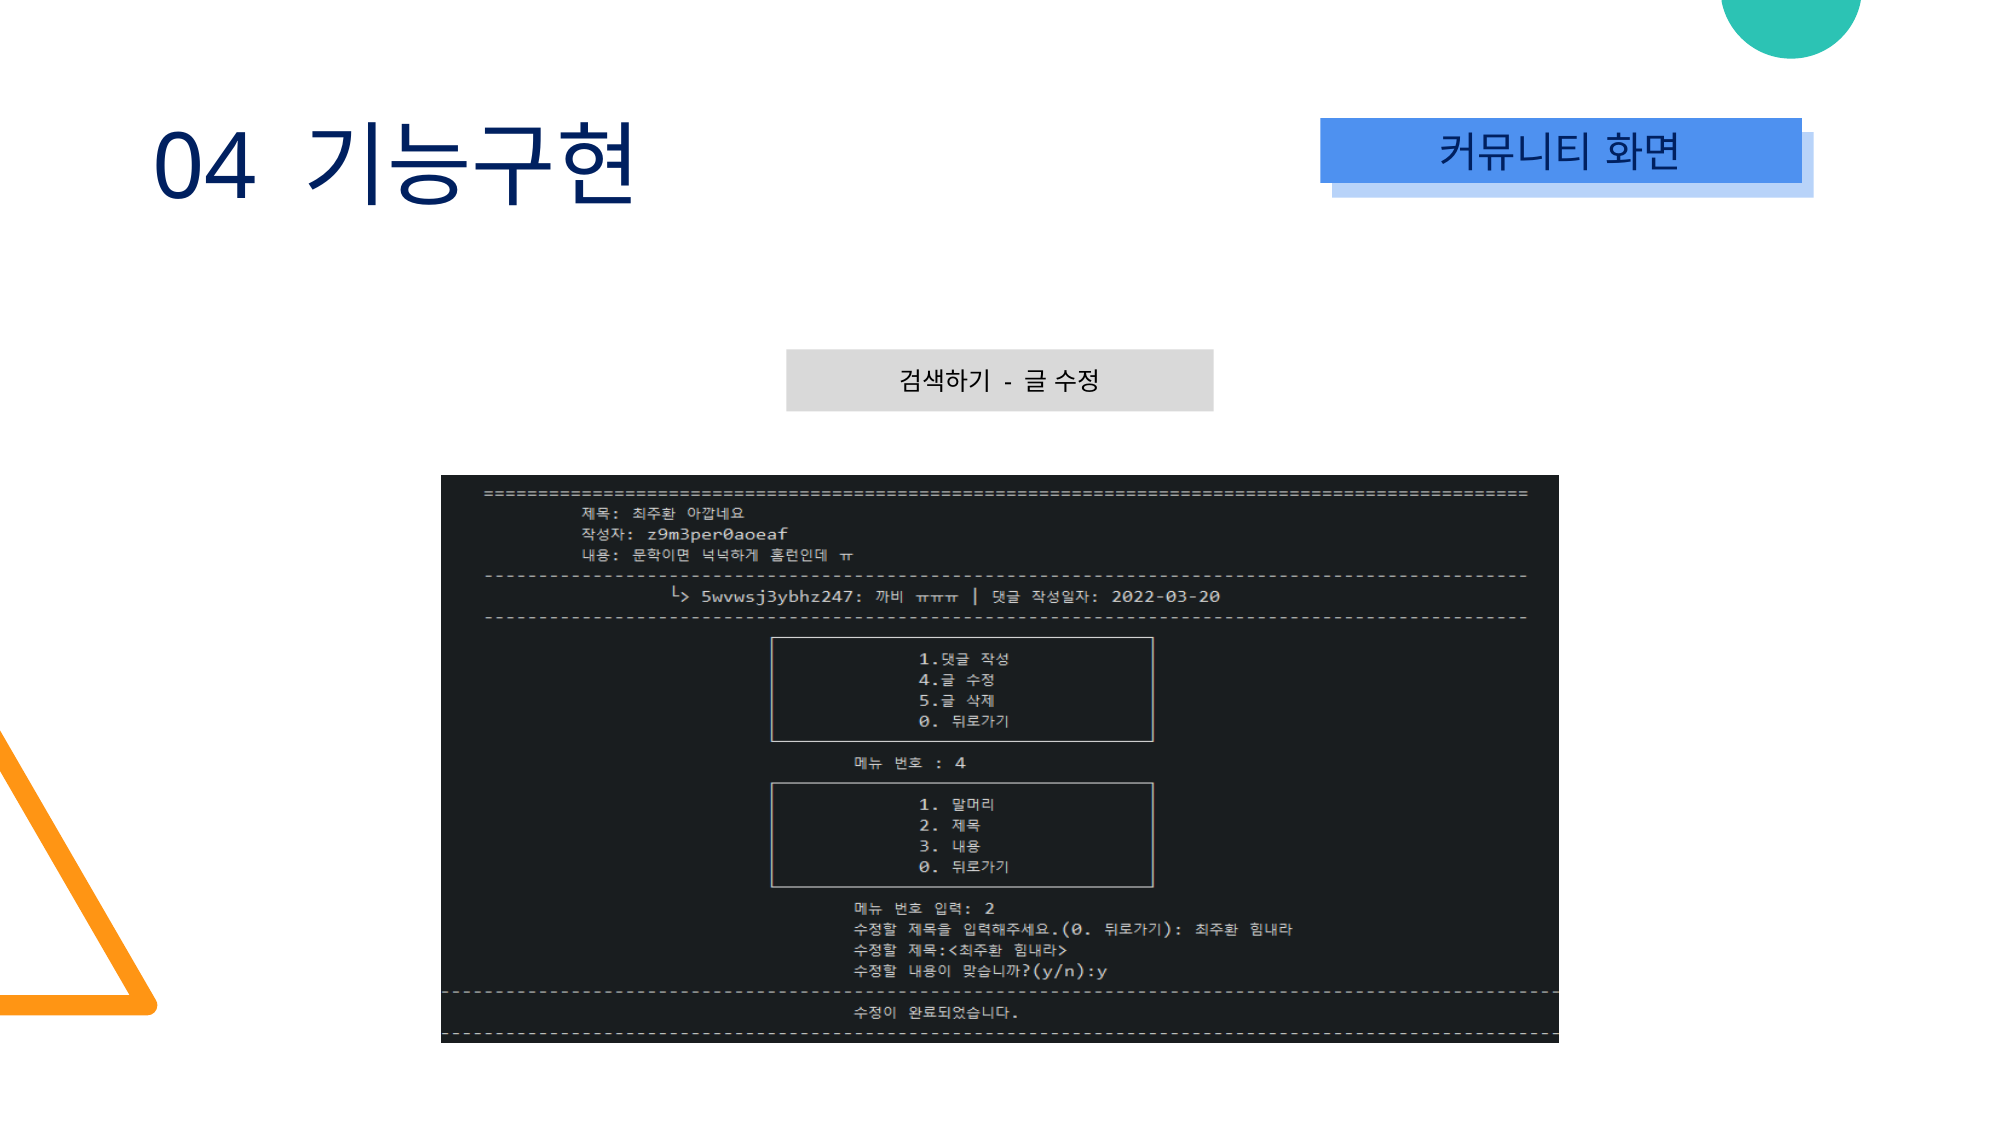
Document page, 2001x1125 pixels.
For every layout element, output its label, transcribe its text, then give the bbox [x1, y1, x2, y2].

picture [441, 475, 1559, 1043]
title 04 기능구현 [137, 59, 1863, 278]
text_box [1320, 118, 1814, 198]
text_box 검색하기 - 글 수정 [785, 348, 1215, 412]
